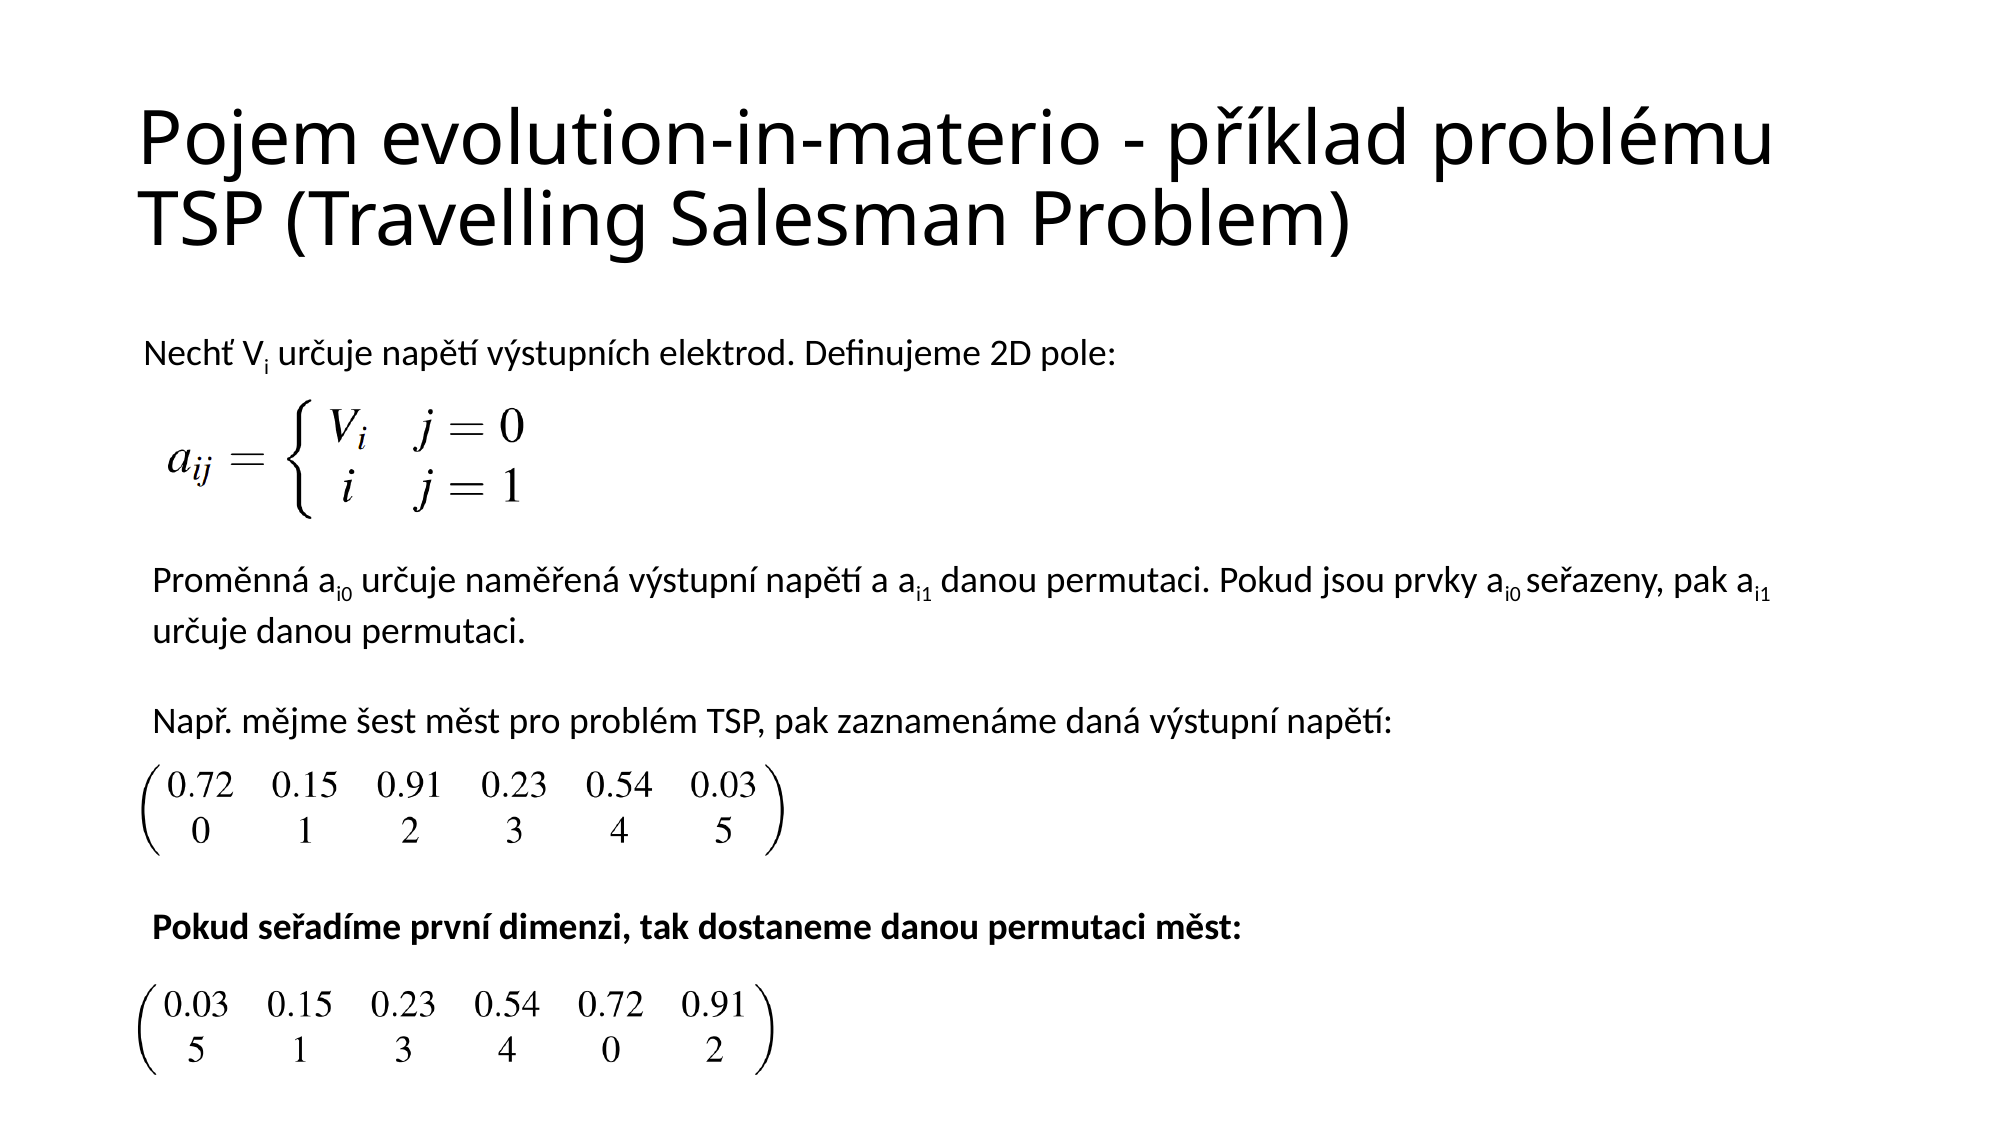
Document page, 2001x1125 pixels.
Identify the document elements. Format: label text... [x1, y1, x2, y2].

picture [128, 973, 792, 1086]
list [150, 385, 554, 537]
text_box Proměnná ai0 určuje naměřená výstupní napětí a ai1 danou permutaci. Pokud jsou prvky ai0 seřazeny, pak ai1 určuje danou permutaci. Např. mějme šest měst pro problém TSP, pak zaznamenáme daná výstupní napětí: [137, 547, 1861, 794]
picture [136, 753, 792, 862]
title Pojem evolution-in-materio - příklad problému TSP (Travelling Salesman Problem) [122, 91, 1870, 310]
text_box Nechť Vi určuje napětí výstupních elektrod. Definujeme 2D pole: [128, 320, 1861, 387]
text_box Pokud seřadíme první dimenzi, tak dostaneme danou permutaci měst: [137, 894, 1863, 955]
